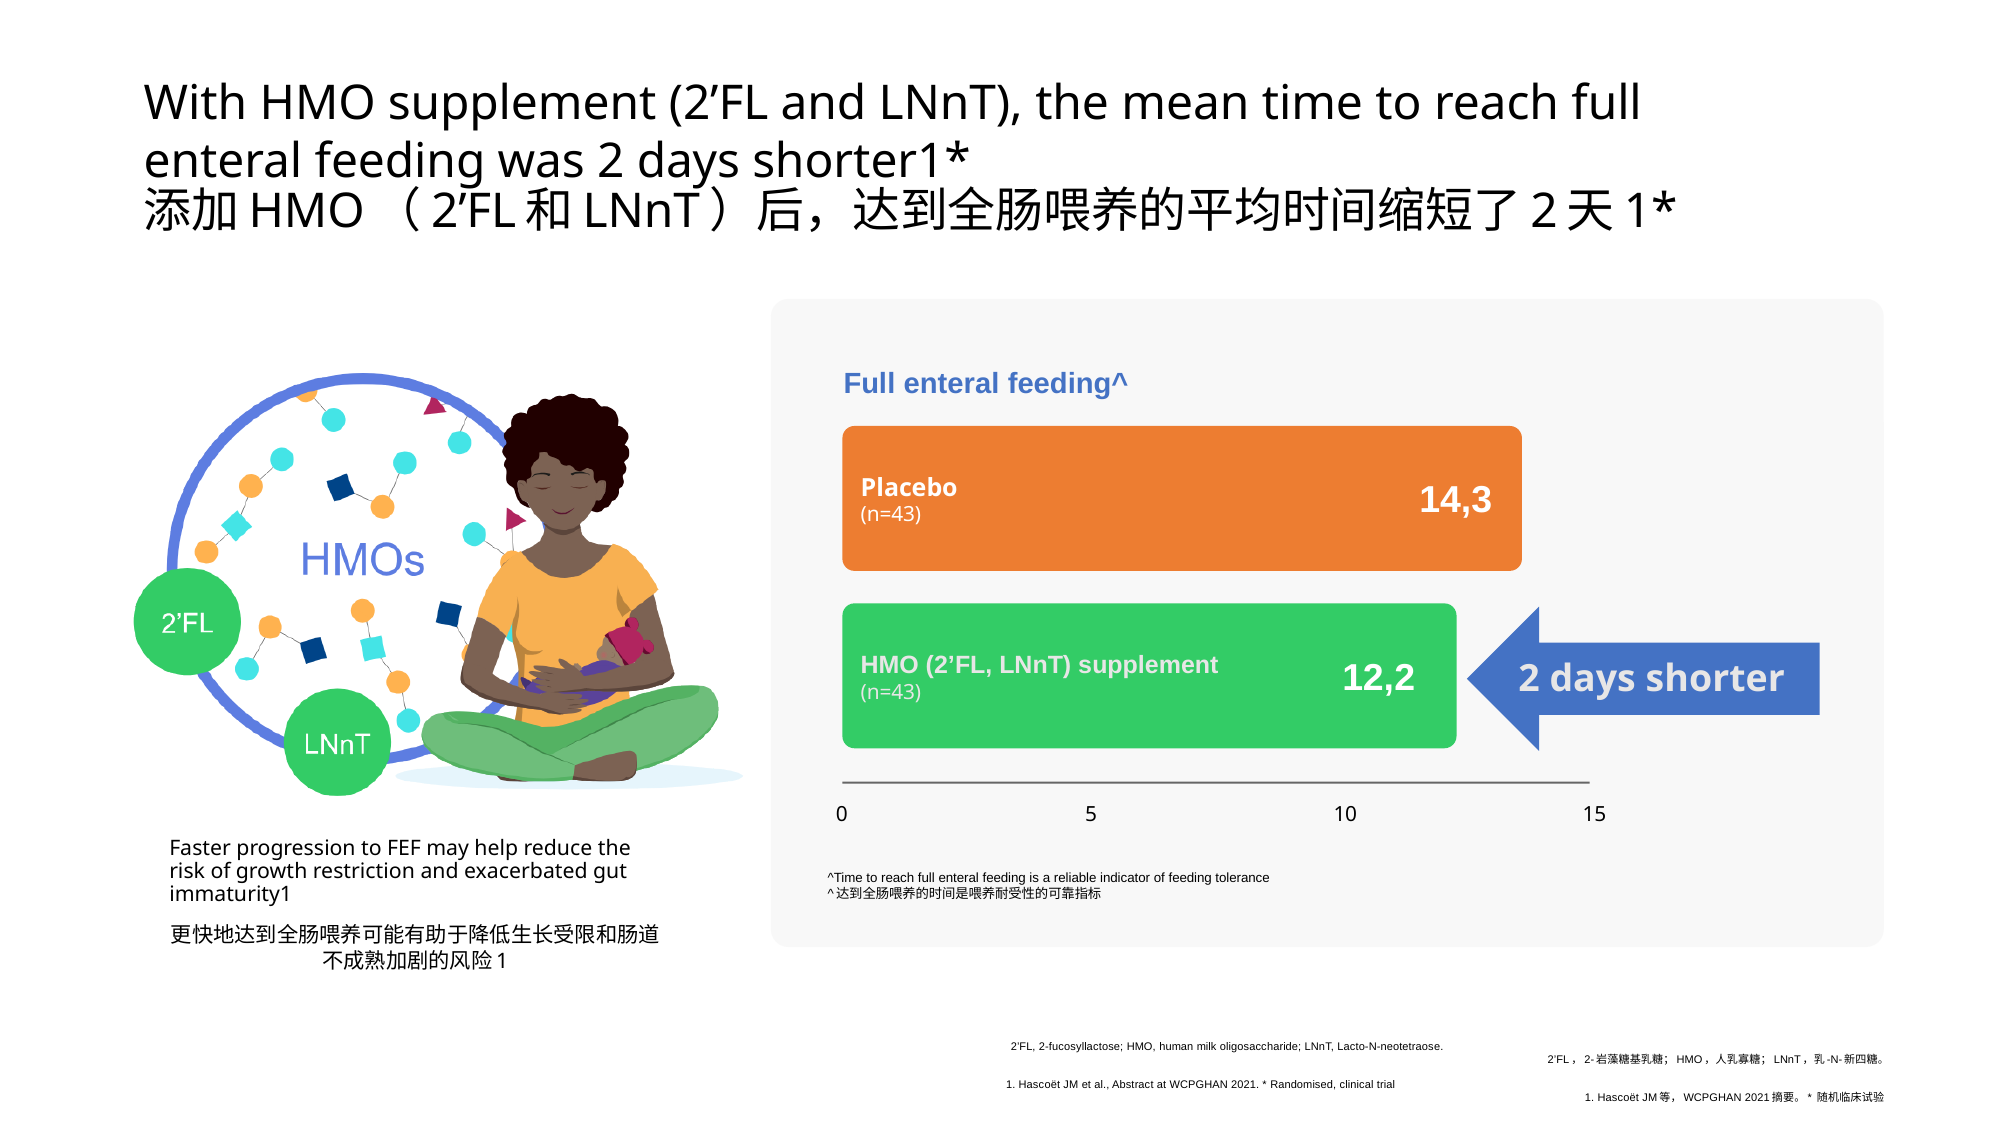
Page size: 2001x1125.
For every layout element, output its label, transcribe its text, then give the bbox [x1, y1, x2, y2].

text_box 1. Hascoët JM et al., Abstract at WCPGHAN 2021. * Randomised, clinical trial 1. Hascoët JM等，WCPGHAN 2021摘要。* 随机临床试验 [999, 1072, 1891, 1108]
text_box [770, 298, 1884, 948]
title With HMO supplement (2’FL and LNnT), the mean time to reach full enteral feeding was 2 days shorter1* 添加HMO（2’FL和LNnT）后，达到全肠喂养的平均时间缩短了2天1* [137, 59, 1691, 251]
text_box ^Time to reach full enteral feeding is a reliable indicator of feeding tolerance ^达到全肠喂养的时间是喂养耐受性的可靠指标 [821, 865, 1551, 906]
list Faster progression to FEF may help reduce the risk of growth restriction and exacerbated gut immaturity1 更快地达到全肠喂养可能有助于降低生长受限和肠道不成熟加剧的风险1 [163, 871, 668, 978]
picture [129, 254, 746, 871]
text_box 2’FL, 2-fucosyllactose; HMO, human milk oligosaccharide; LNnT, Lacto-N-neotetraose. 2’FL，2-岩藻糖基乳糖；HMO，人乳寡糖；LNnT，乳-N-新四糖。 [1004, 1034, 1896, 1070]
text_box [821, 365, 1820, 833]
